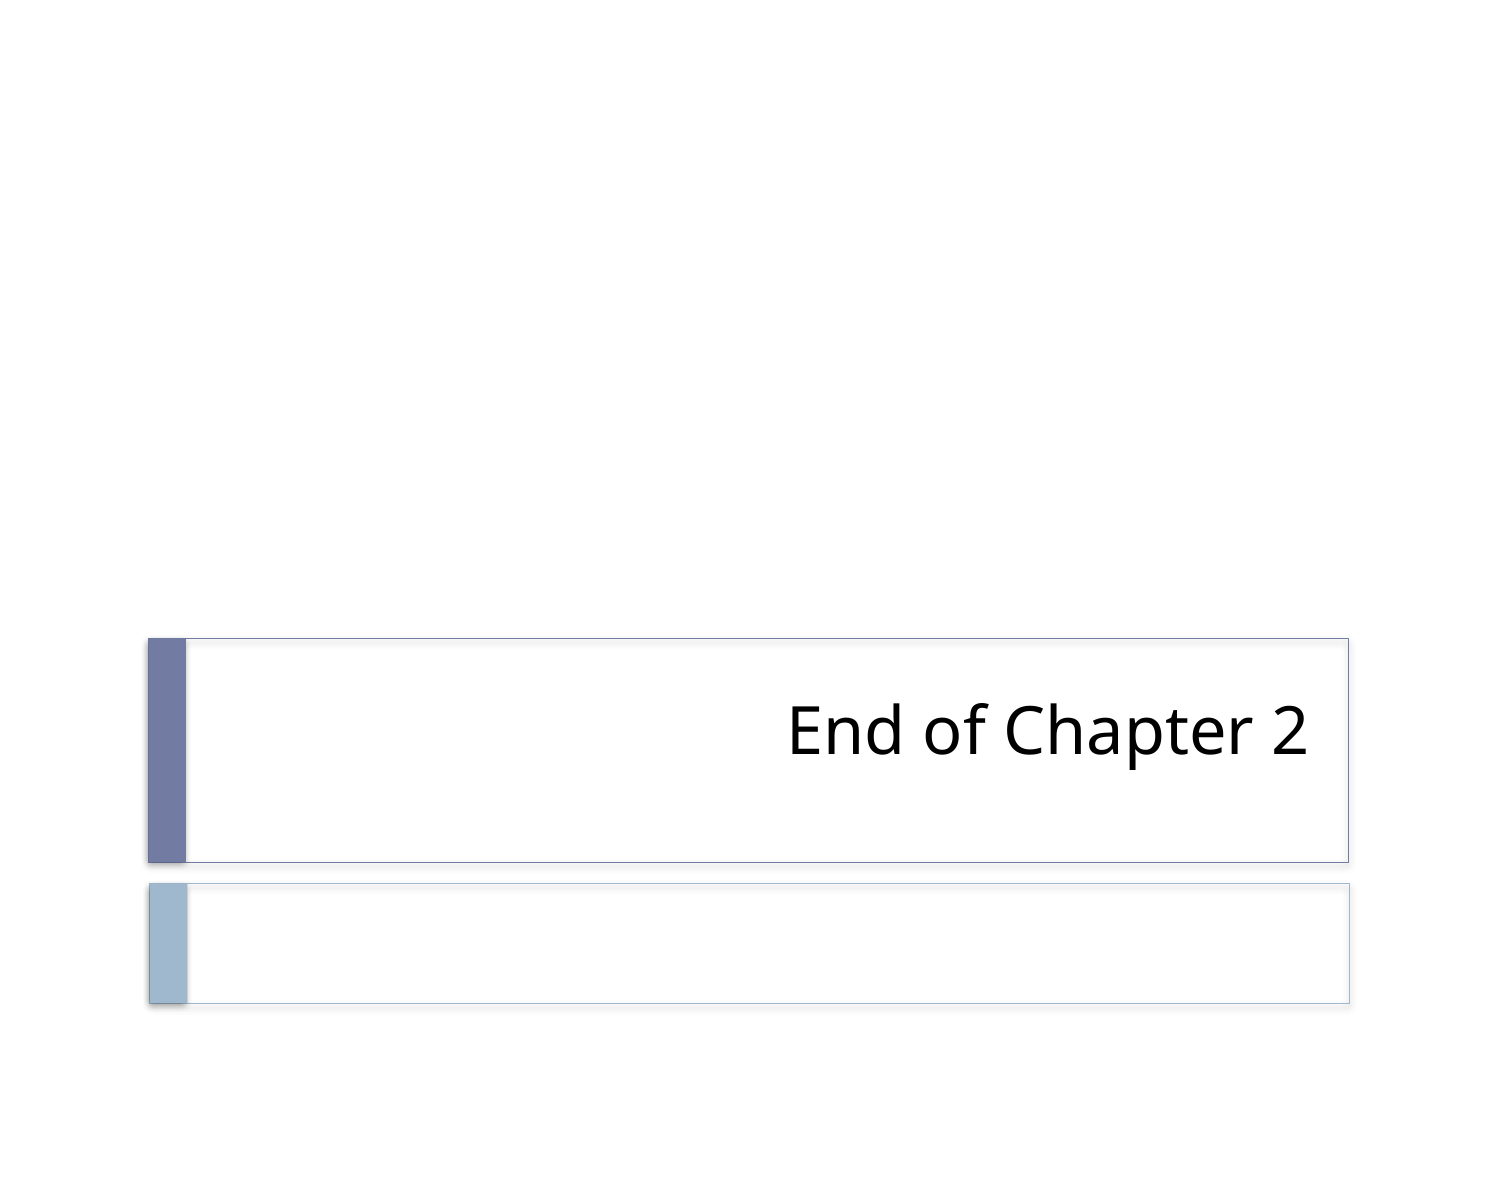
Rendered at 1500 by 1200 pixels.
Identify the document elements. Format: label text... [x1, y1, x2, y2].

title End of Chapter 2 [200, 680, 1325, 854]
